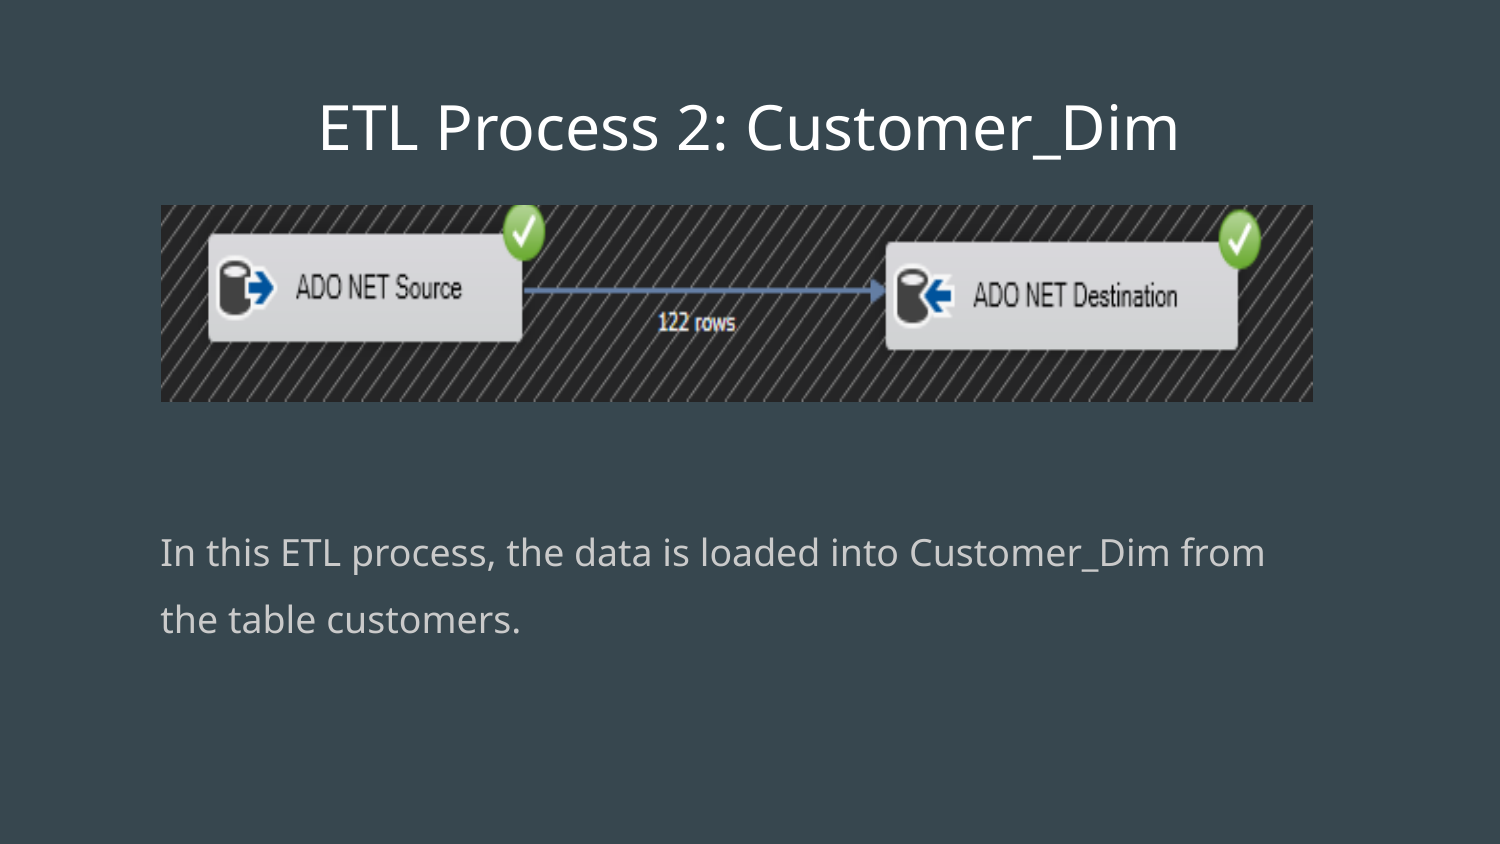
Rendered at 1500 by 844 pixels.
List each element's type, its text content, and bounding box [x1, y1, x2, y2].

picture [161, 205, 1313, 402]
title ETL Process 2: Customer_Dim [51, 72, 1449, 167]
list In this ETL process, the data is loaded into Customer_Dim from the table customers. [145, 491, 1350, 750]
